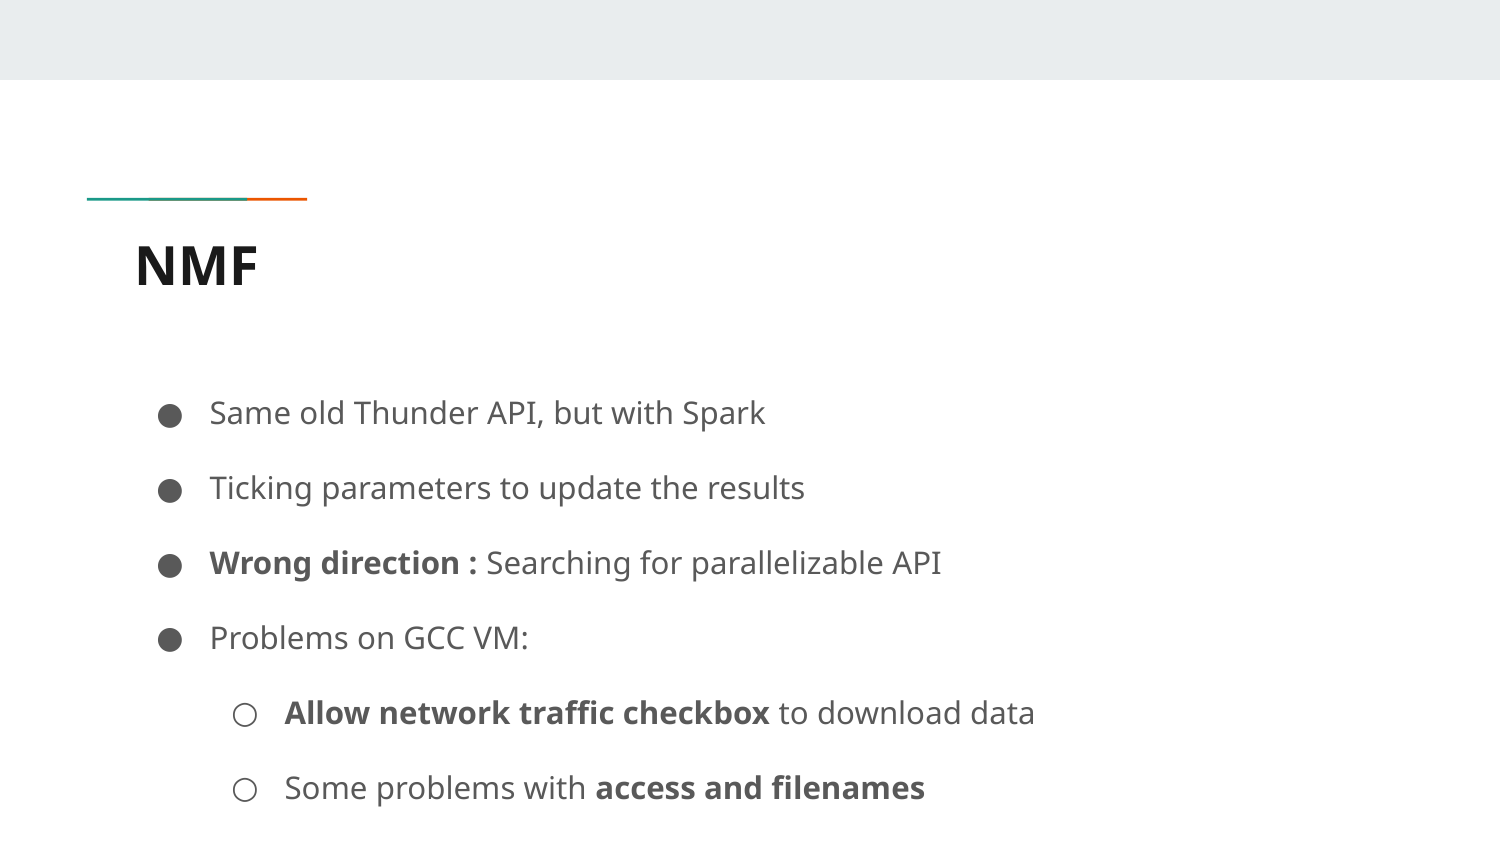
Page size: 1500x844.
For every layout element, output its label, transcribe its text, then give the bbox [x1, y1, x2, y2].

title NMF [119, 216, 1381, 305]
list Same old Thunder API, but with Spark Ticking parameters to update the results Wrong direction : Searching for parallelizable API Problems on GCC VM: Allow network traffic checkbox to download data Some problems with access and filenames [119, 341, 1381, 712]
